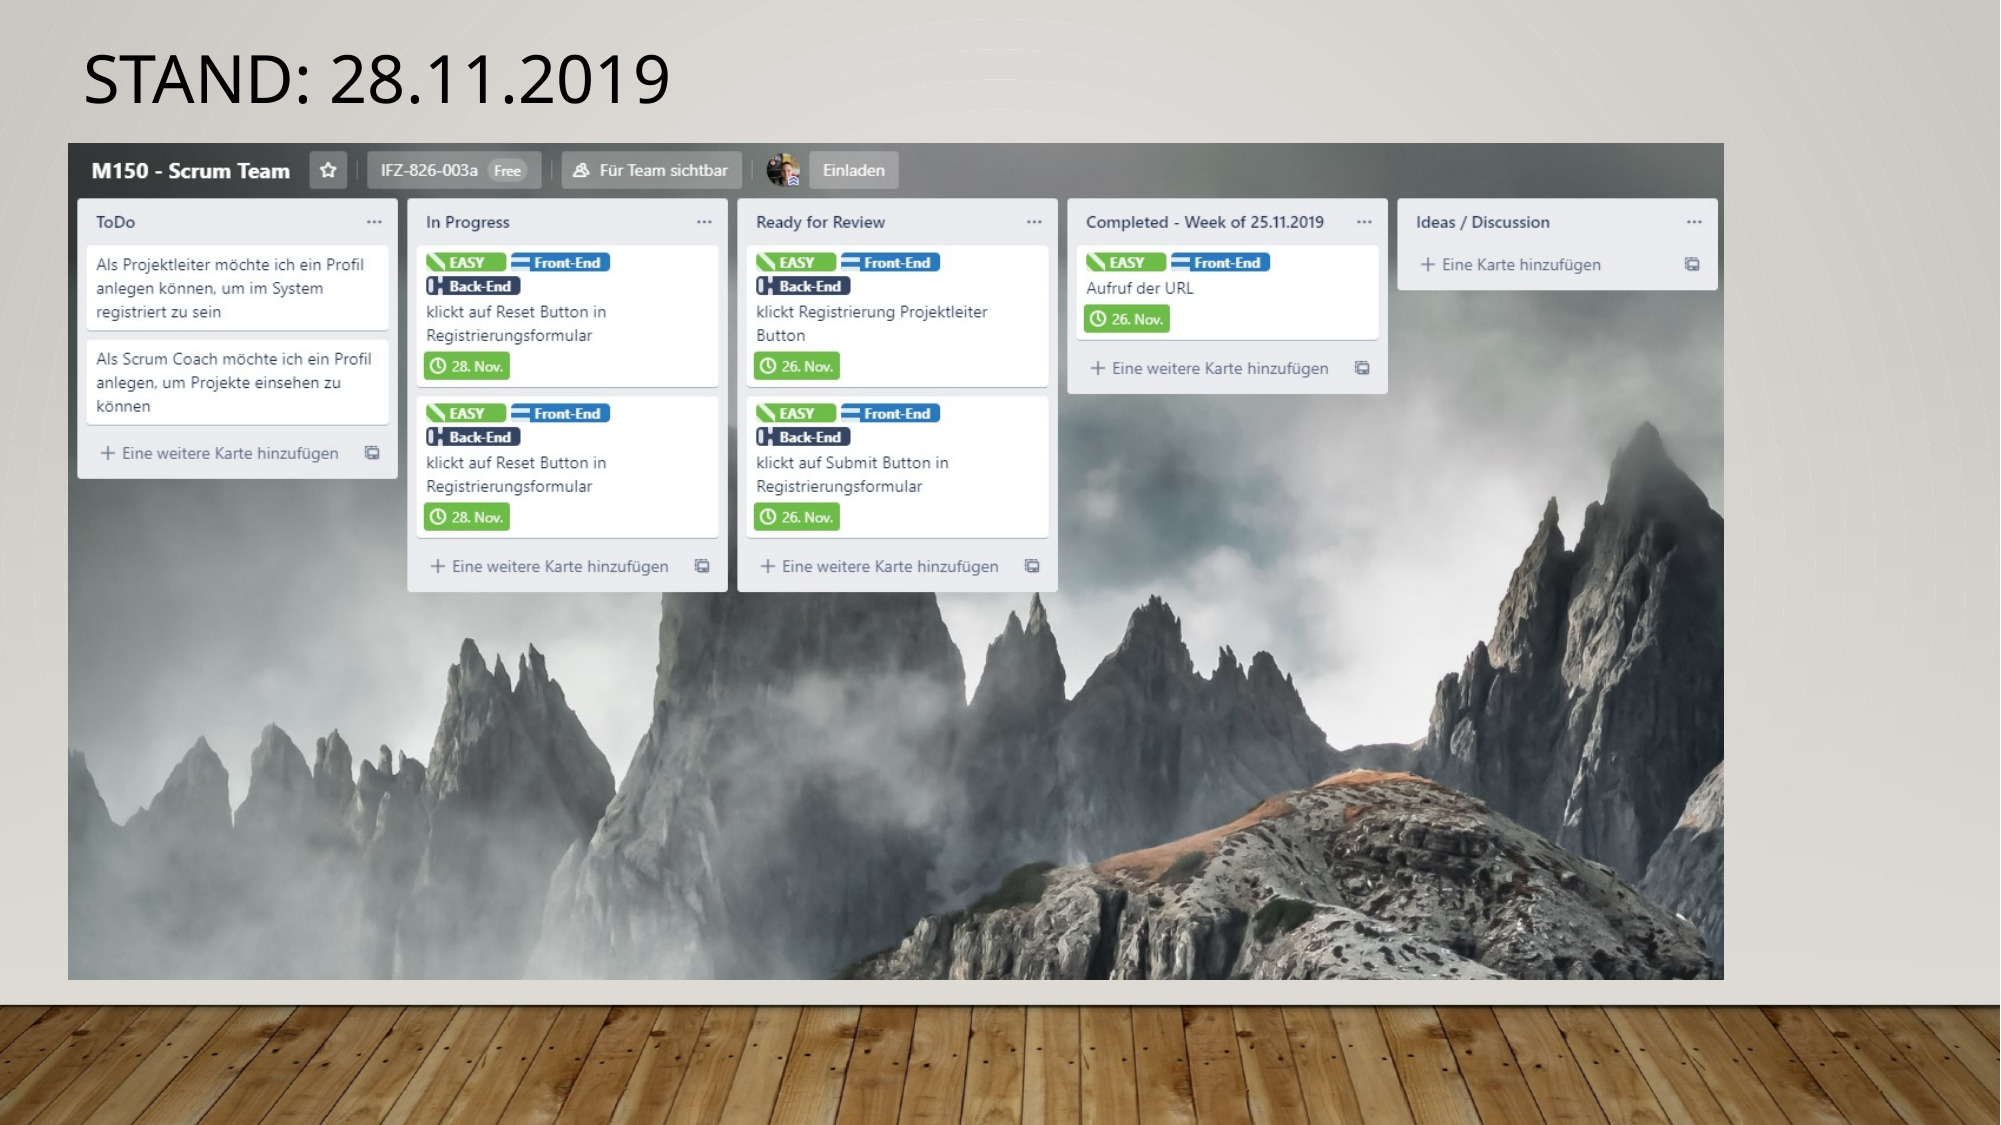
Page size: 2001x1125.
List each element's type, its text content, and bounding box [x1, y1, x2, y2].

picture [0, 1005, 2000, 1125]
picture [68, 142, 1724, 980]
text_box Stand: 28.11.2019 [68, 38, 1644, 142]
